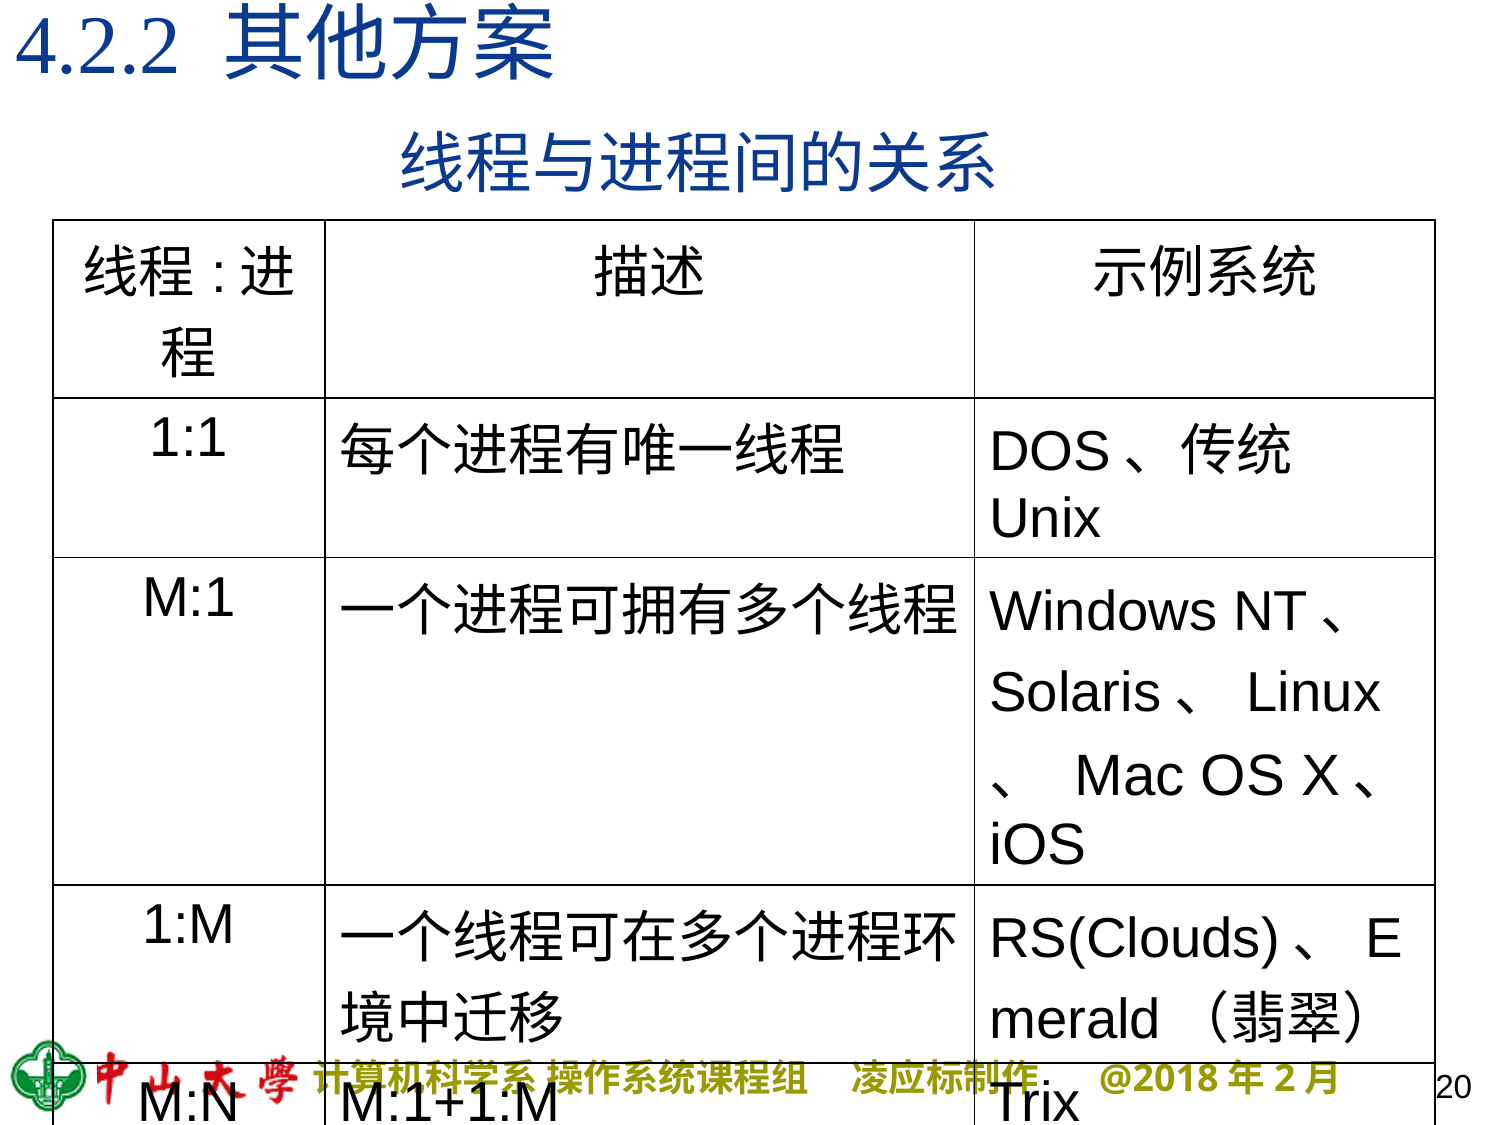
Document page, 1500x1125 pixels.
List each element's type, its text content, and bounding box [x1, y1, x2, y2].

table_cell M:1 [54, 558, 324, 884]
table_header 示例系统 [975, 221, 1434, 397]
table_cell 一个进程可拥有多个线程 [326, 558, 974, 884]
table_cell RS(Clouds)、Emerald（翡翠） [975, 886, 1434, 1062]
table_header 线程:进程 [54, 221, 324, 397]
table_cell M:1+1:M [326, 1064, 974, 1125]
text_box 线程与进程间的关系 [383, 113, 1015, 209]
table_cell Windows NT、Solaris、Linux、 Mac OS X、iOS [975, 558, 1434, 884]
table_cell M:N [54, 1064, 324, 1125]
picture [0, 1037, 52, 1121]
table_cell DOS、传统Unix [975, 399, 1434, 557]
title 4.2.2 其他方案 [0, 0, 1500, 98]
table_cell 1:1 [54, 399, 324, 557]
table_header 描述 [326, 221, 974, 397]
slide_number 20 [1436, 1037, 1488, 1113]
table_cell 每个进程有唯一线程 [326, 399, 974, 557]
table_cell 1:M [54, 886, 324, 1062]
table_cell Trix [975, 1064, 1434, 1125]
table_cell 一个线程可在多个进程环境中迁移 [326, 886, 974, 1062]
